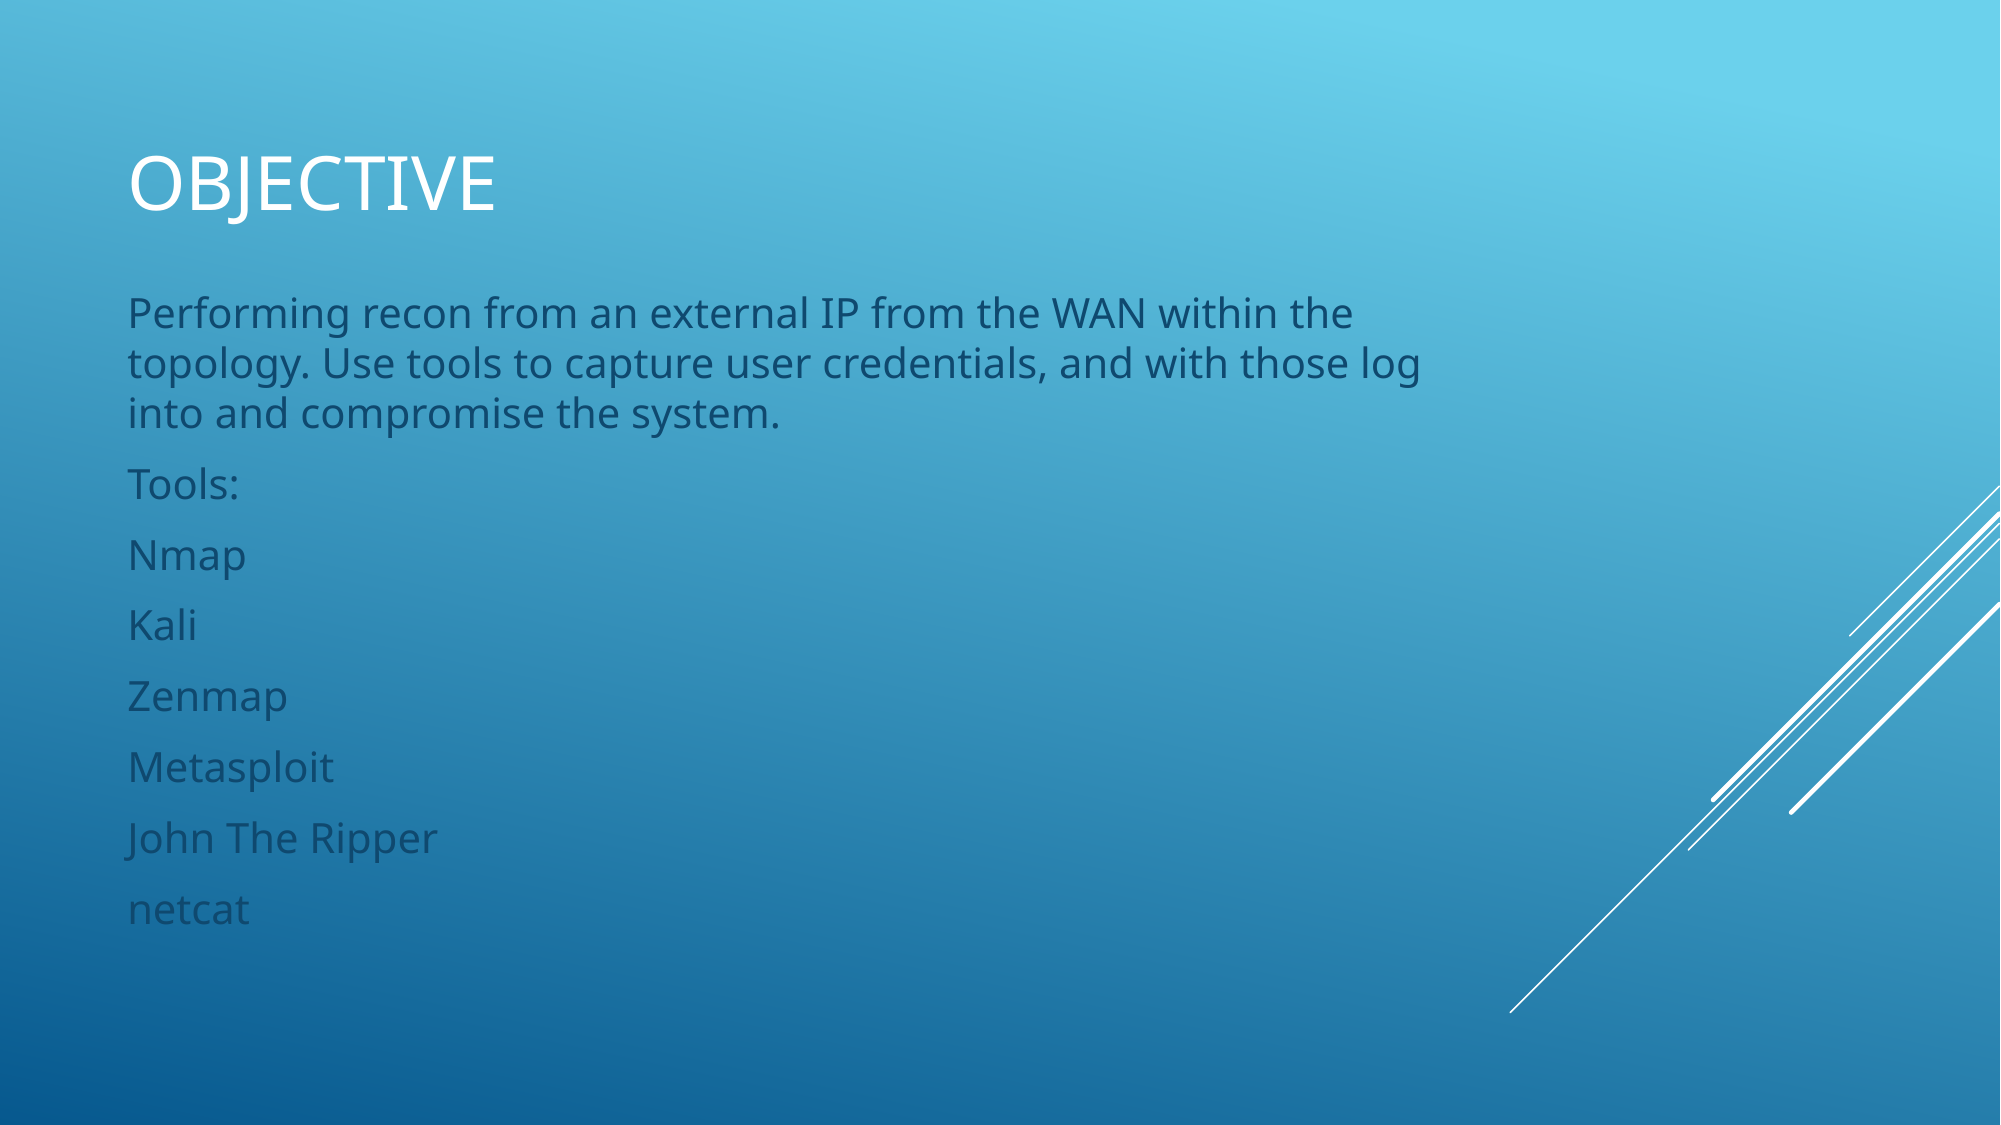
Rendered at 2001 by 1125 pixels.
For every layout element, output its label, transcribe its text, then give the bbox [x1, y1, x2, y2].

title Objective [112, 112, 1513, 250]
list Performing recon from an external IP from the WAN within the topology. Use tools to capture user credentials, and with those log into and compromise the system. Tools: Nmap Kali Zenmap Metasploit John The Ripper netcat [112, 266, 1513, 953]
